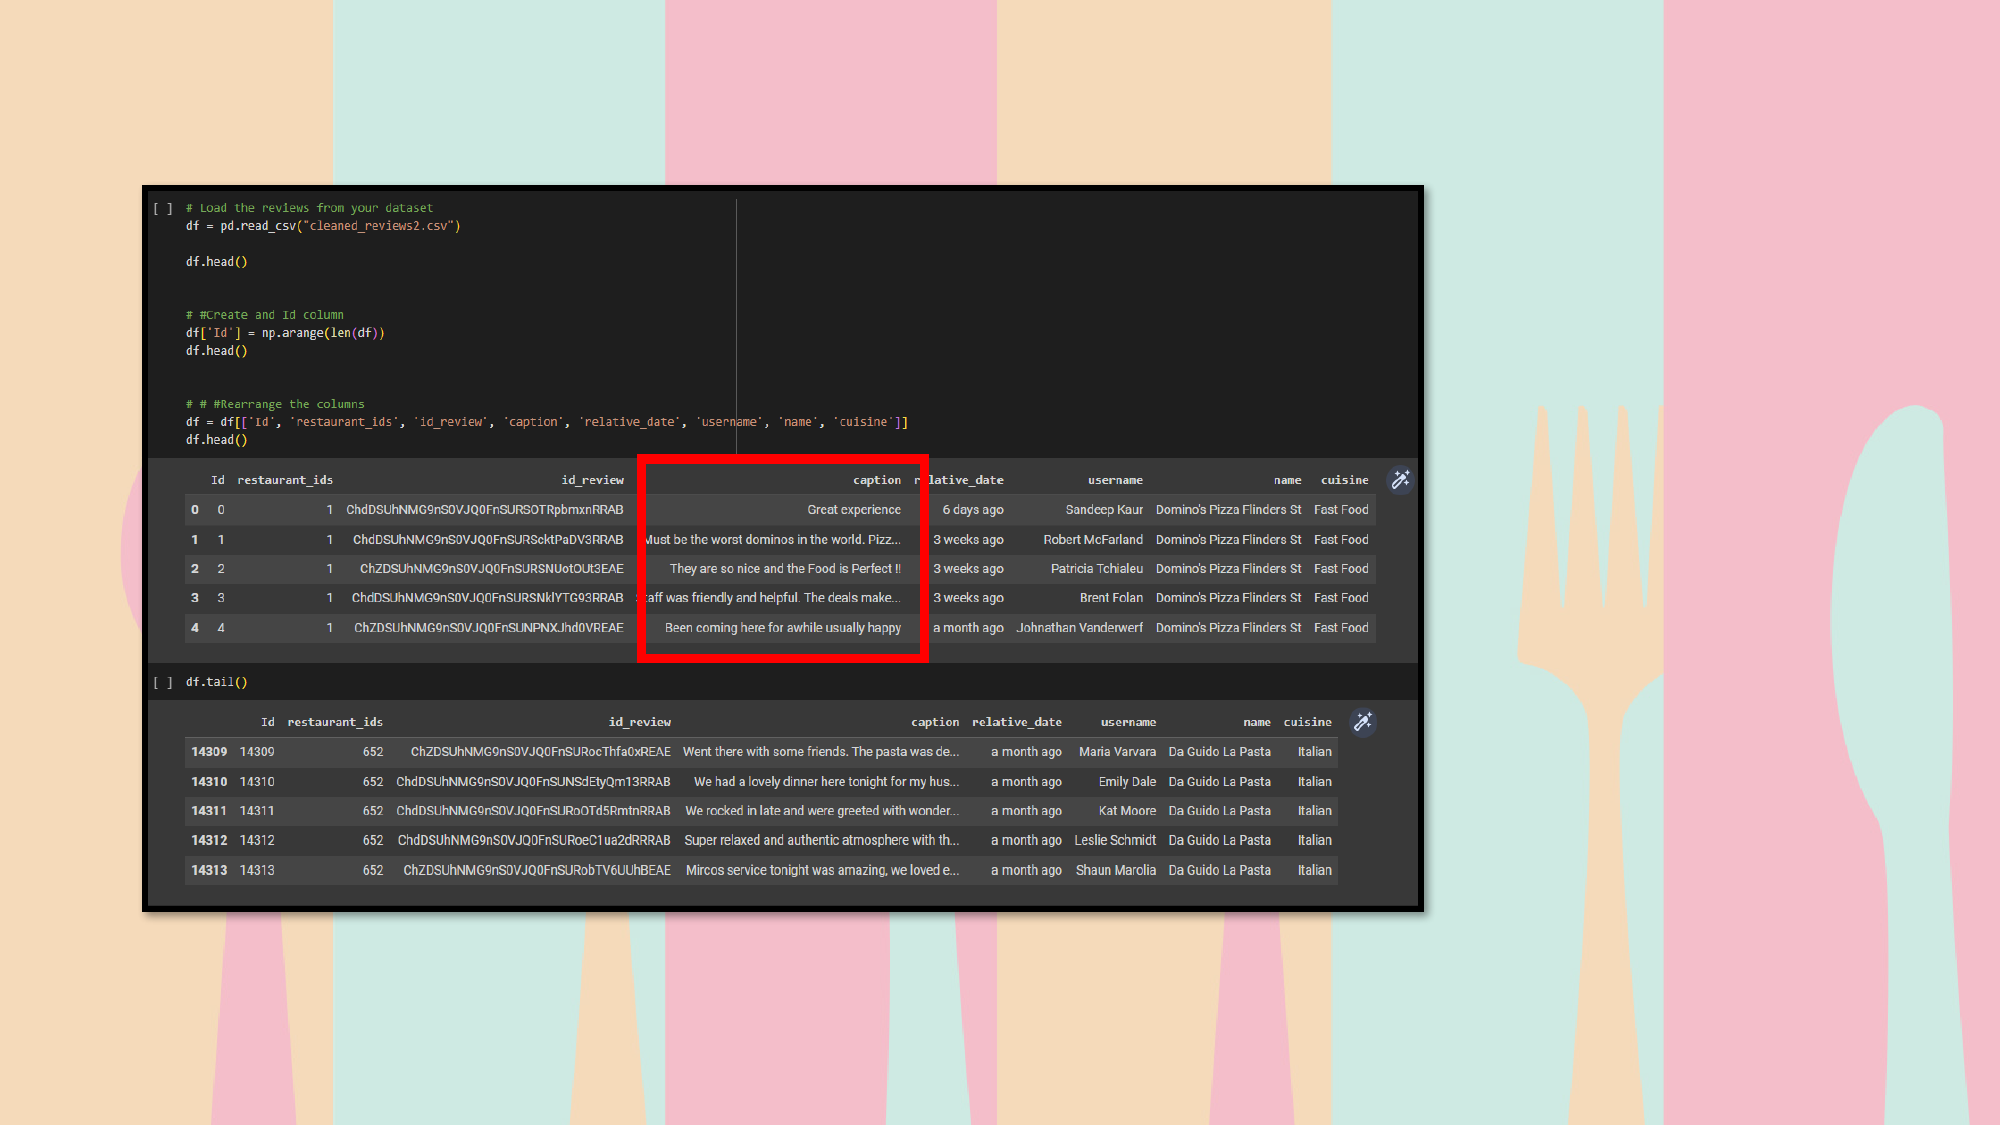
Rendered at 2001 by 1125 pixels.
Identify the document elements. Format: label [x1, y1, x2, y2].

list [147, 190, 1418, 906]
